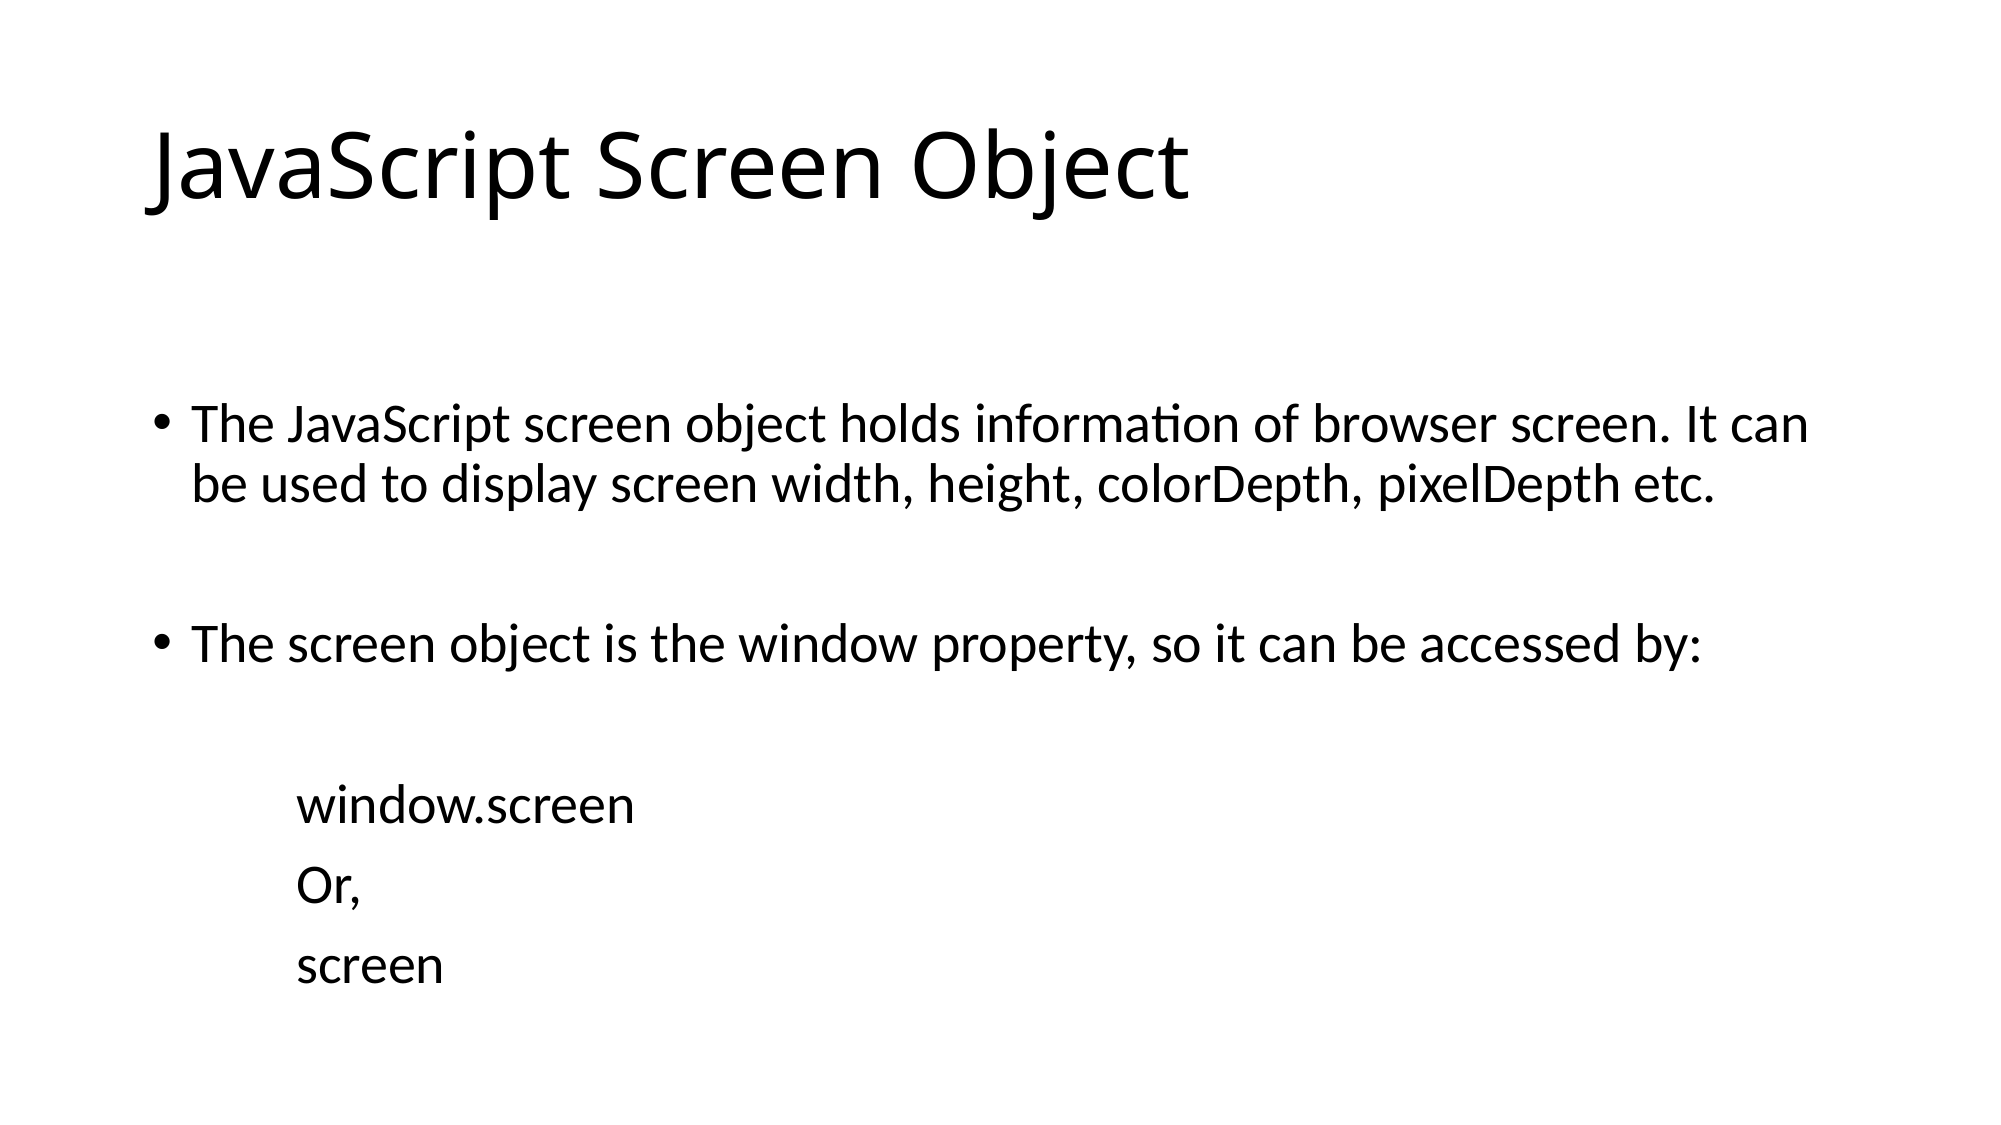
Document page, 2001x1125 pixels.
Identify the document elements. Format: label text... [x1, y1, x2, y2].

list The JavaScript screen object holds information of browser screen. It can be used to display screen width, height, colorDepth, pixelDepth etc. The screen object is the window property, so it can be accessed by: window.screen Or, screen [137, 299, 1863, 1014]
title JavaScript Screen Object [137, 59, 1863, 278]
